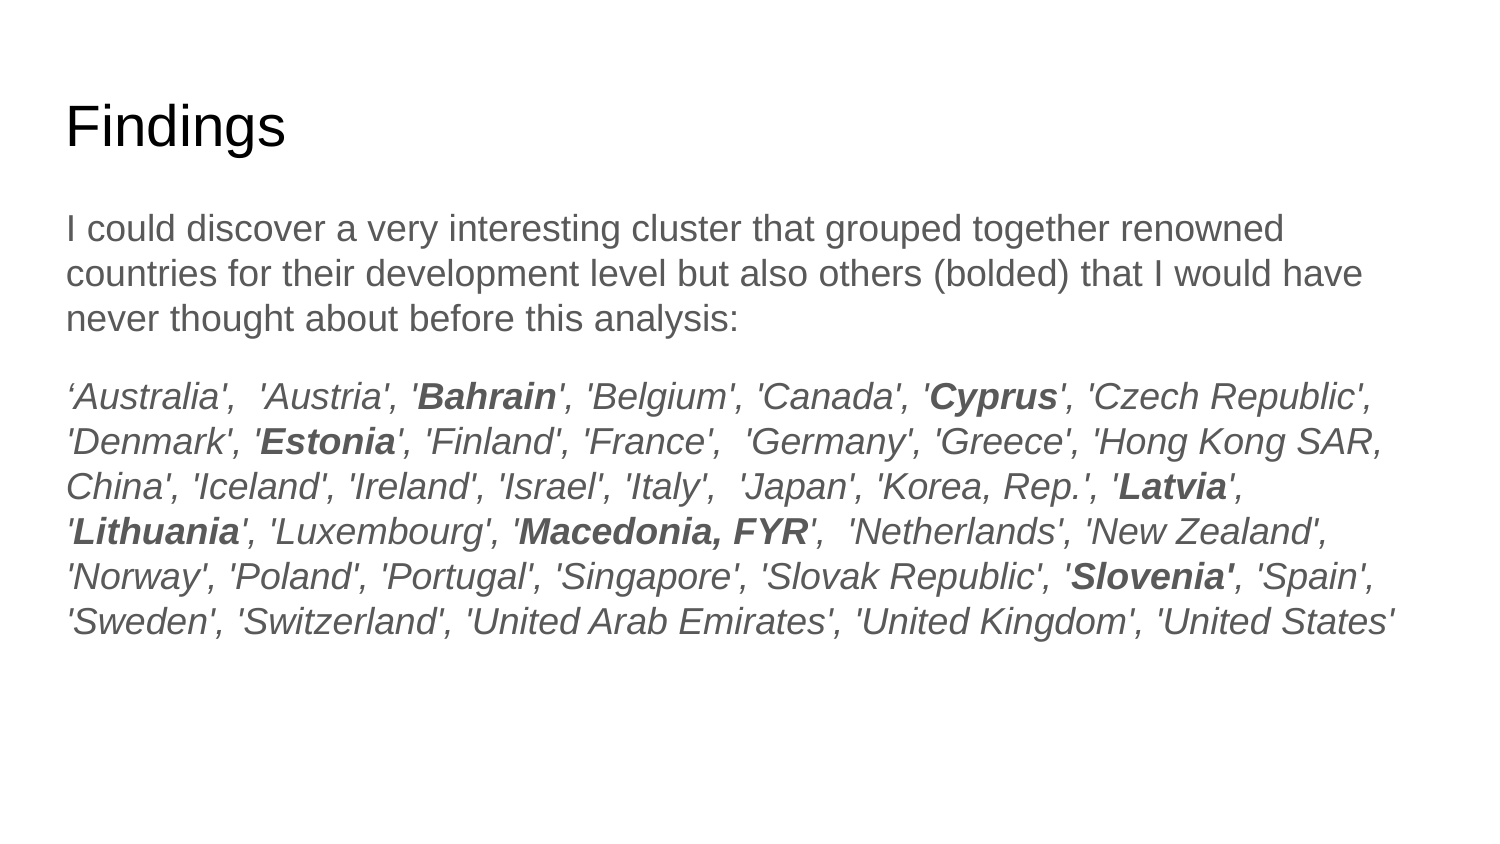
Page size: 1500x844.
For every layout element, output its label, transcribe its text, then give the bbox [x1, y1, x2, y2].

text_box I could discover a very interesting cluster that grouped together renowned countries for their development level but also others (bolded) that I would have never thought about before this analysis: ‘Australia', 'Austria', 'Bahrain', 'Belgium', 'Canada', 'Cyprus', 'Czech Republic', 'Denmark', 'Estonia', 'Finland', 'France', 'Germany', 'Greece', 'Hong Kong SAR, China', 'Iceland', 'Ireland', 'Israel', 'Italy', 'Japan', 'Korea, Rep.', 'Latvia', 'Lithuania', 'Luxembourg', 'Macedonia, FYR', 'Netherlands', 'New Zealand', 'Norway', 'Poland', 'Portugal', 'Singapore', 'Slovak Republic', 'Slovenia', 'Spain', 'Sweden', 'Switzerland', 'United Arab Emirates', 'United Kingdom', 'United States' [51, 189, 1449, 750]
text_box Findings [51, 72, 1449, 167]
